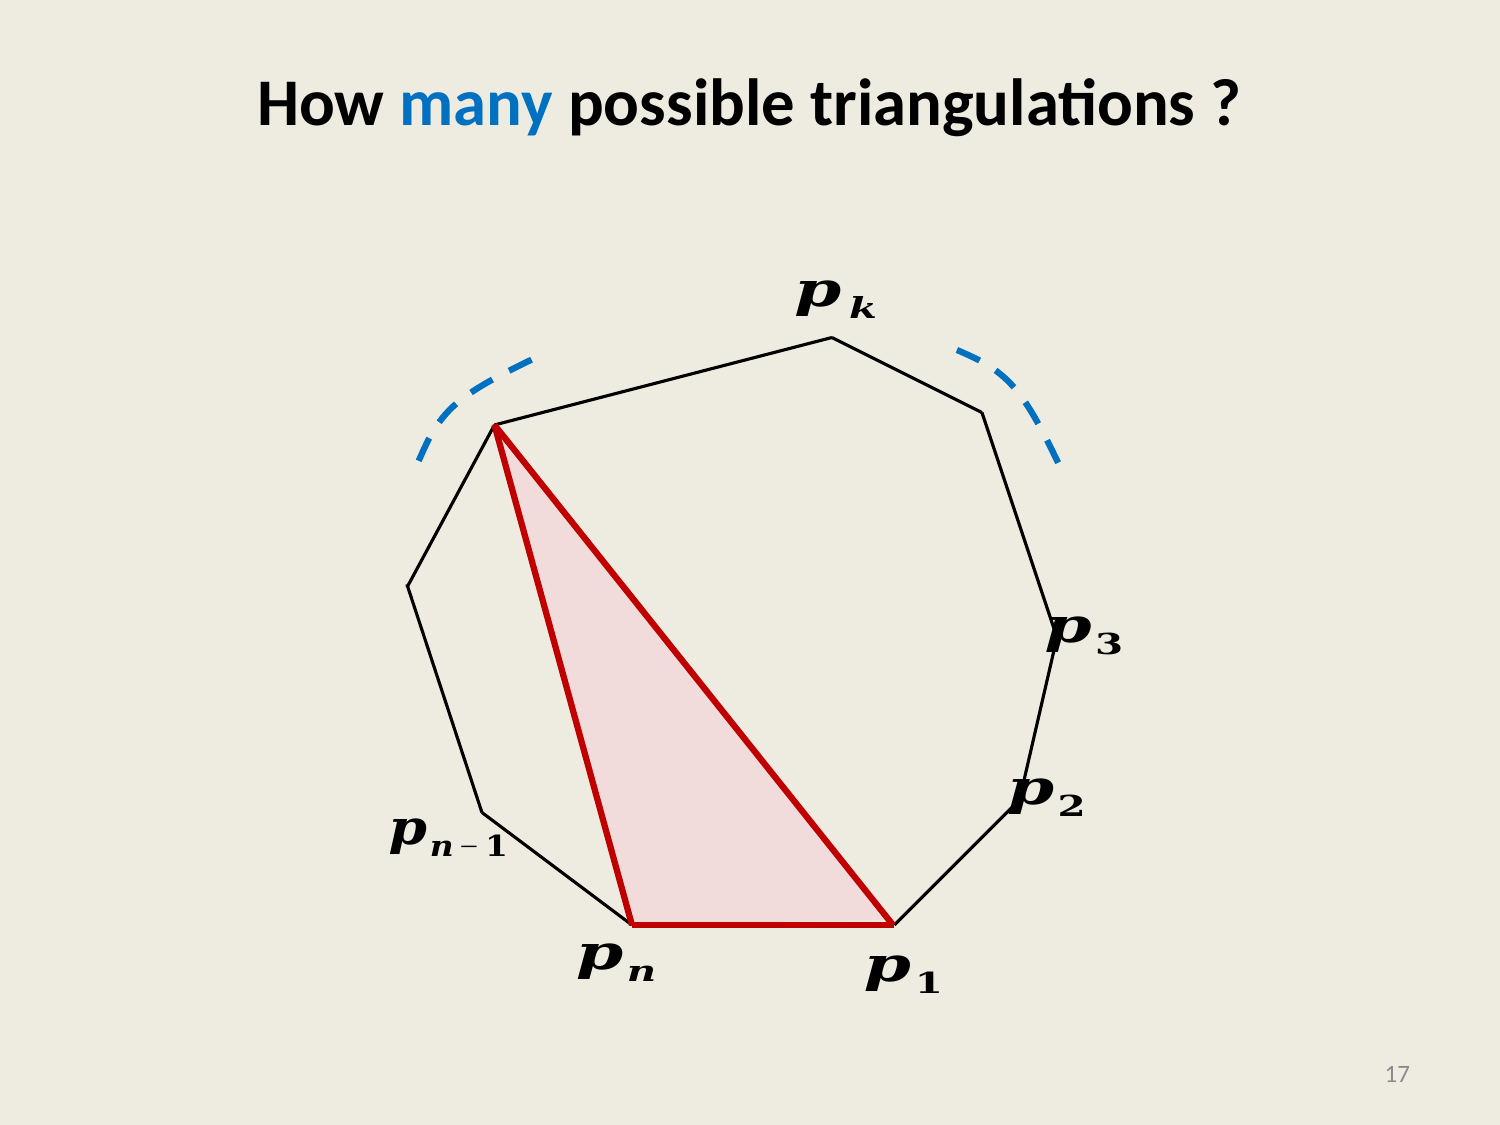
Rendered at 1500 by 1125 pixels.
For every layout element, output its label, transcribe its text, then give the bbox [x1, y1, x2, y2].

slide_number 17 [1074, 1042, 1425, 1103]
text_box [388, 264, 1126, 1001]
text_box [494, 424, 894, 926]
title How many possible triangulations ? [75, 45, 1425, 233]
